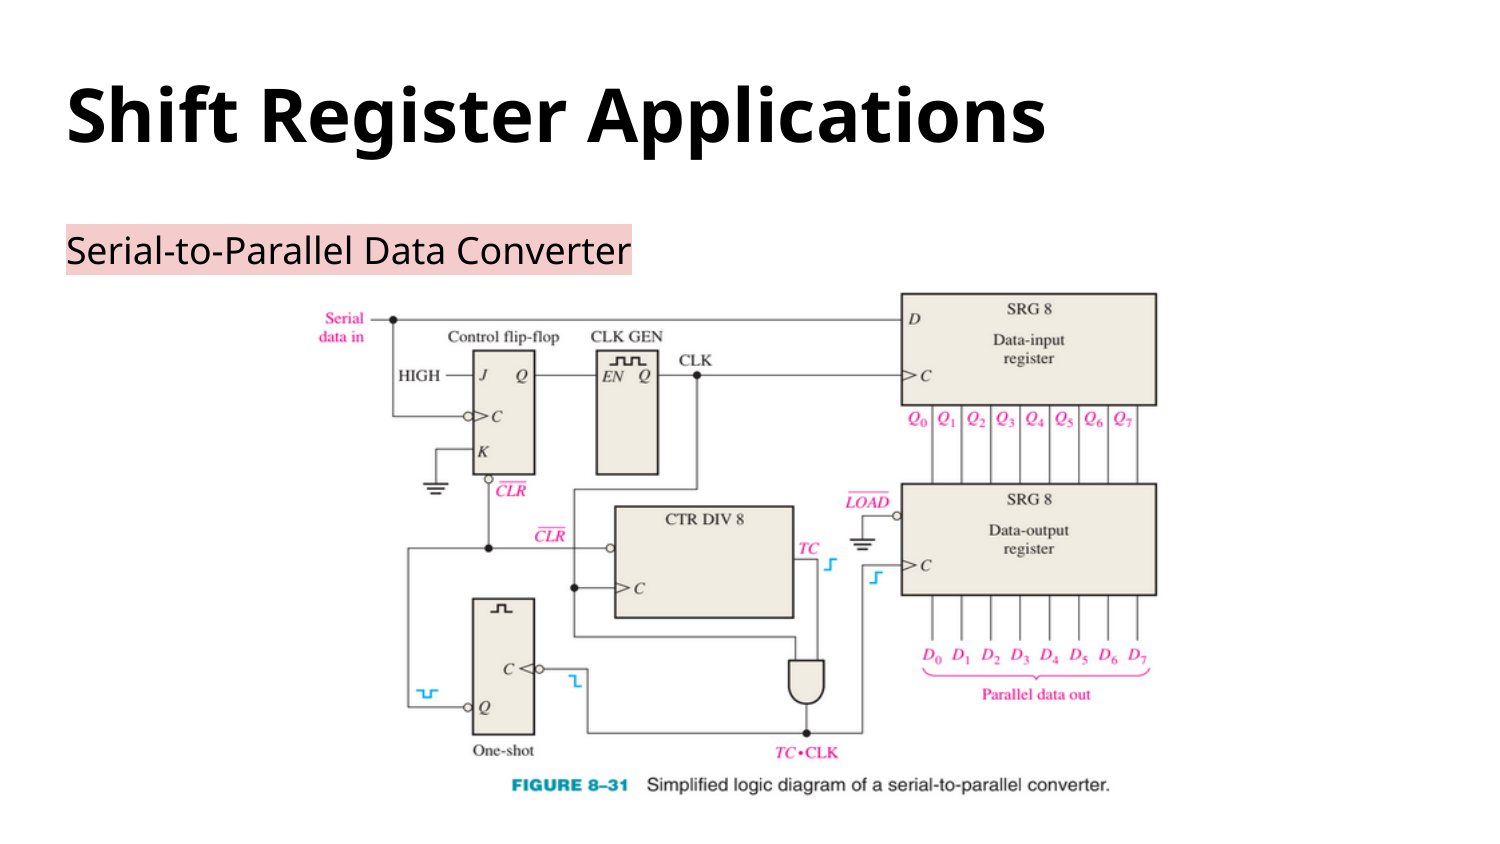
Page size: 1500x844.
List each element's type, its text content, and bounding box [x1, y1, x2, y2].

list Serial-to-Parallel Data Converter [51, 201, 864, 750]
picture [312, 274, 1188, 807]
title Shift Register Applications [51, 48, 1449, 180]
